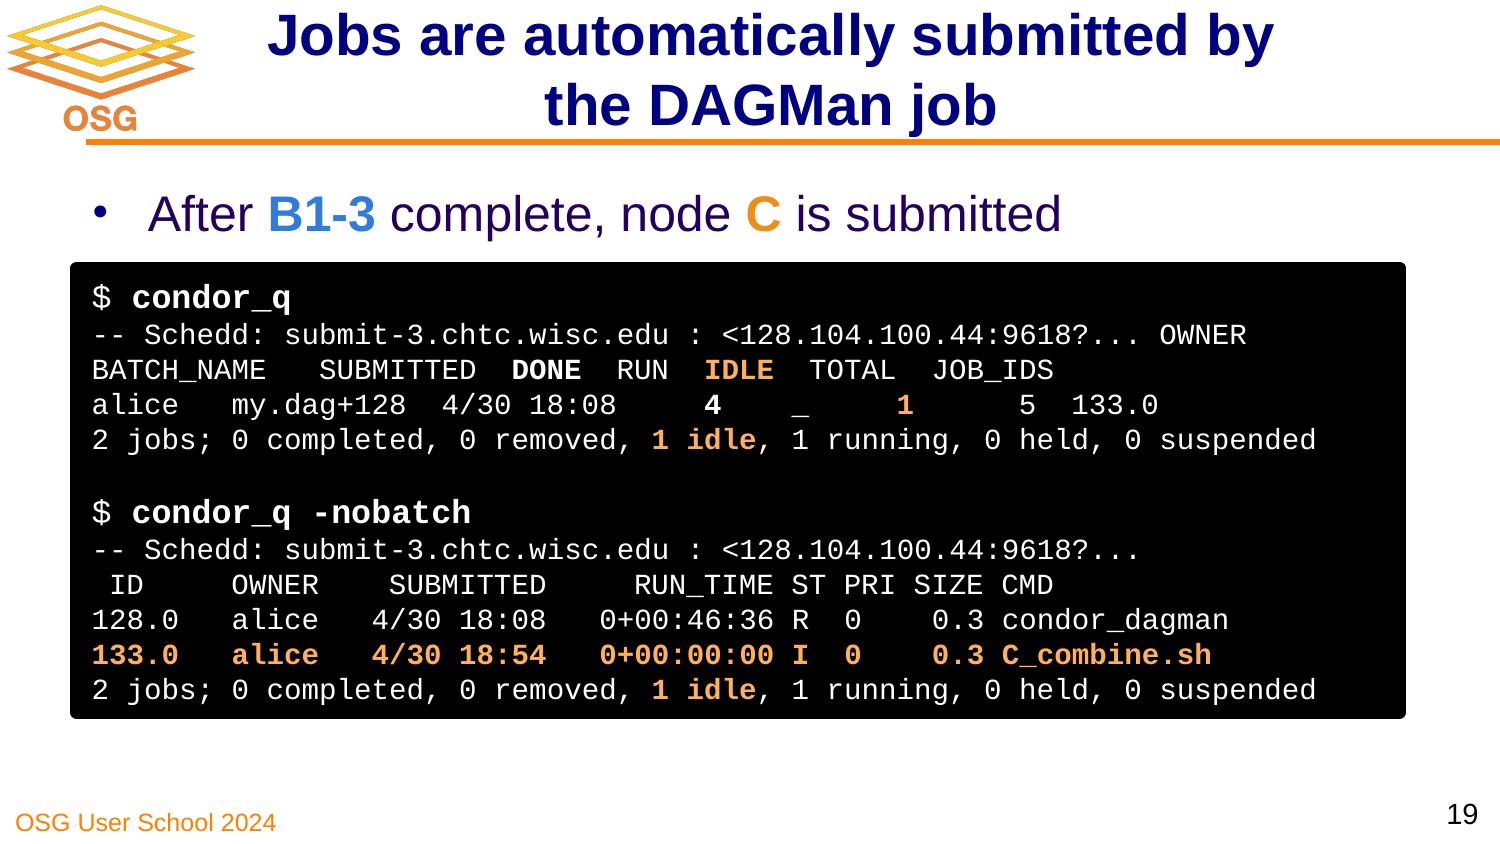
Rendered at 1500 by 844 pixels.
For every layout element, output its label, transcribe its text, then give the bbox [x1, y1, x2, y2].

slide_number 19 [1431, 787, 1500, 844]
title Jobs are automatically submitted by the DAGMan job [201, 0, 1342, 138]
text_box $ condor_q -- Schedd: submit-3.chtc.wisc.edu : <128.104.100.44:9618?... OWNER BATCH_NAME SUBMITTED DONE RUN IDLE TOTAL JOB_IDS alice my.dag+128 4/30 18:08 4 _ 1 5 133.0 2 jobs; 0 completed, 0 removed, 1 idle, 1 running, 0 held, 0 suspended $ condor_q -nobatch -- Schedd: submit-3.chtc.wisc.edu : <128.104.100.44:9618?... ID OWNER SUBMITTED RUN_TIME ST PRI SIZE CMD 128.0 alice 4/30 18:08 0+00:46:36 R 0 0.3 condor_dagman 133.0 alice 4/30 18:54 0+00:00:00 I 0 0.3 C_combine.sh 2 jobs; 0 completed, 0 removed, 1 idle, 1 running, 0 held, 0 suspended [76, 268, 1400, 713]
list After B1-3 complete, node C is submitted [76, 173, 1400, 268]
picture [7, 5, 195, 131]
